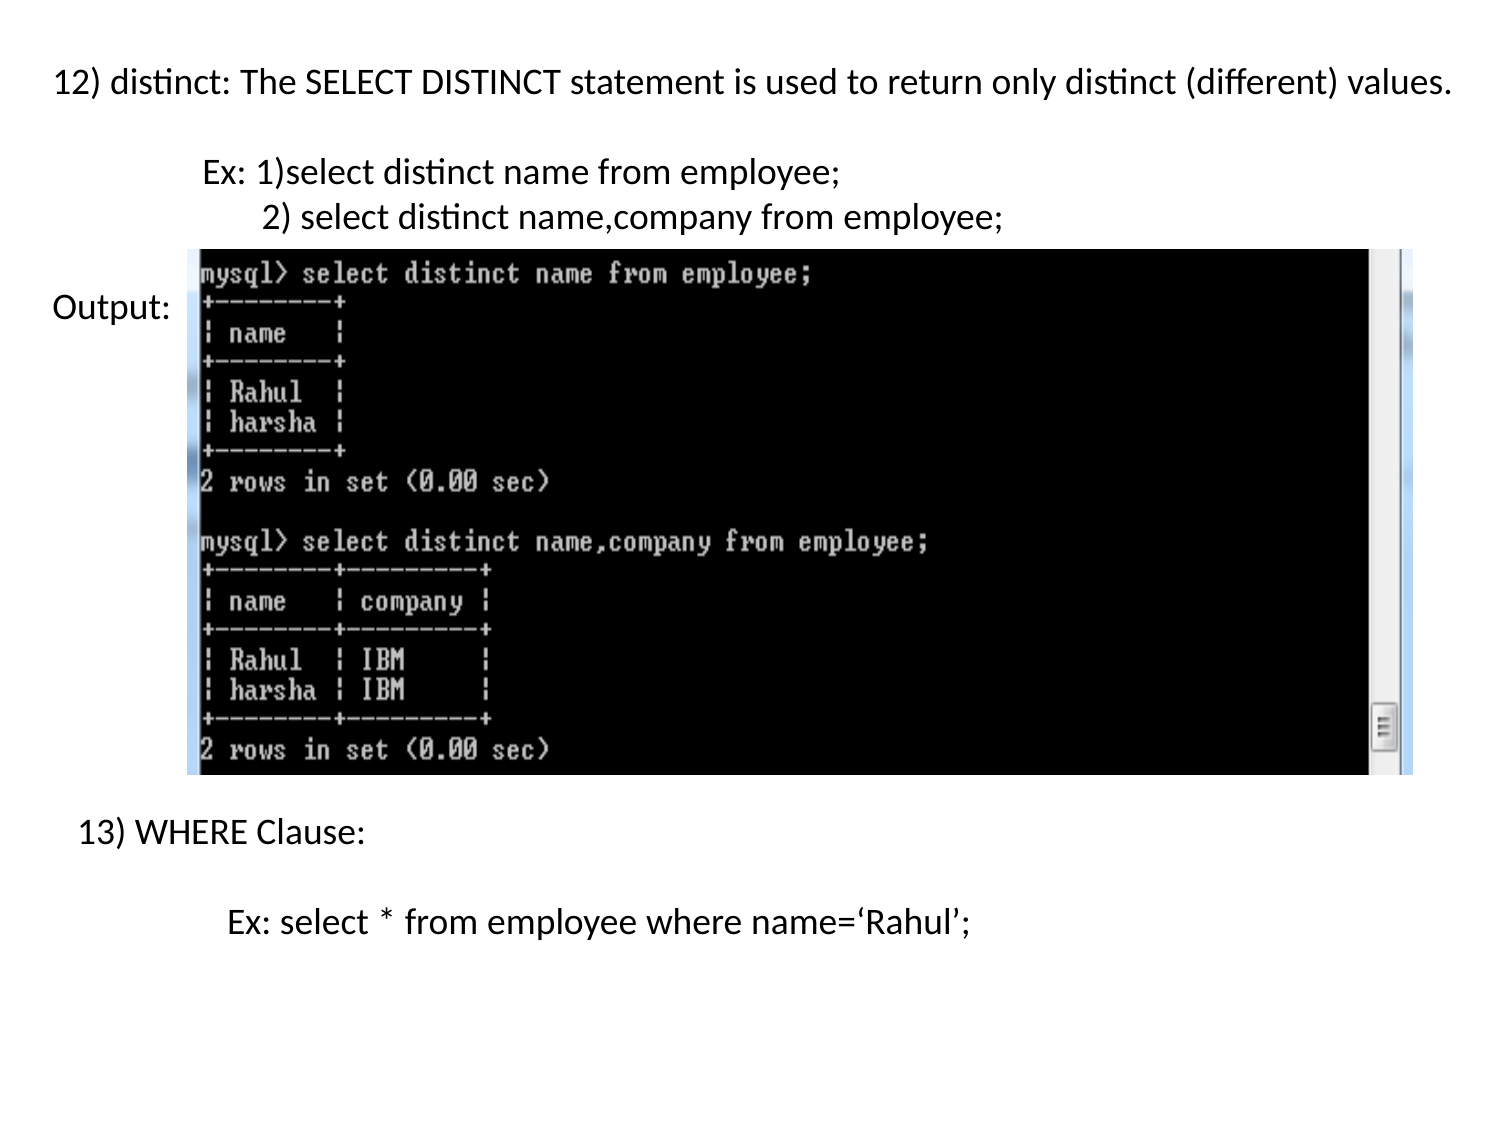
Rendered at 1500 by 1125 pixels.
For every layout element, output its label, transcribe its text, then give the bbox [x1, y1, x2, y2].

picture [187, 249, 1413, 776]
text_box 12) distinct: The SELECT DISTINCT statement is used to return only distinct (different) values. Ex: 1)select distinct name from employee; 2) select distinct name,company from employee; Output: [37, 49, 1500, 425]
text_box 13) WHERE Clause: Ex: select * from employee where name=‘Rahul’; [62, 799, 1338, 950]
